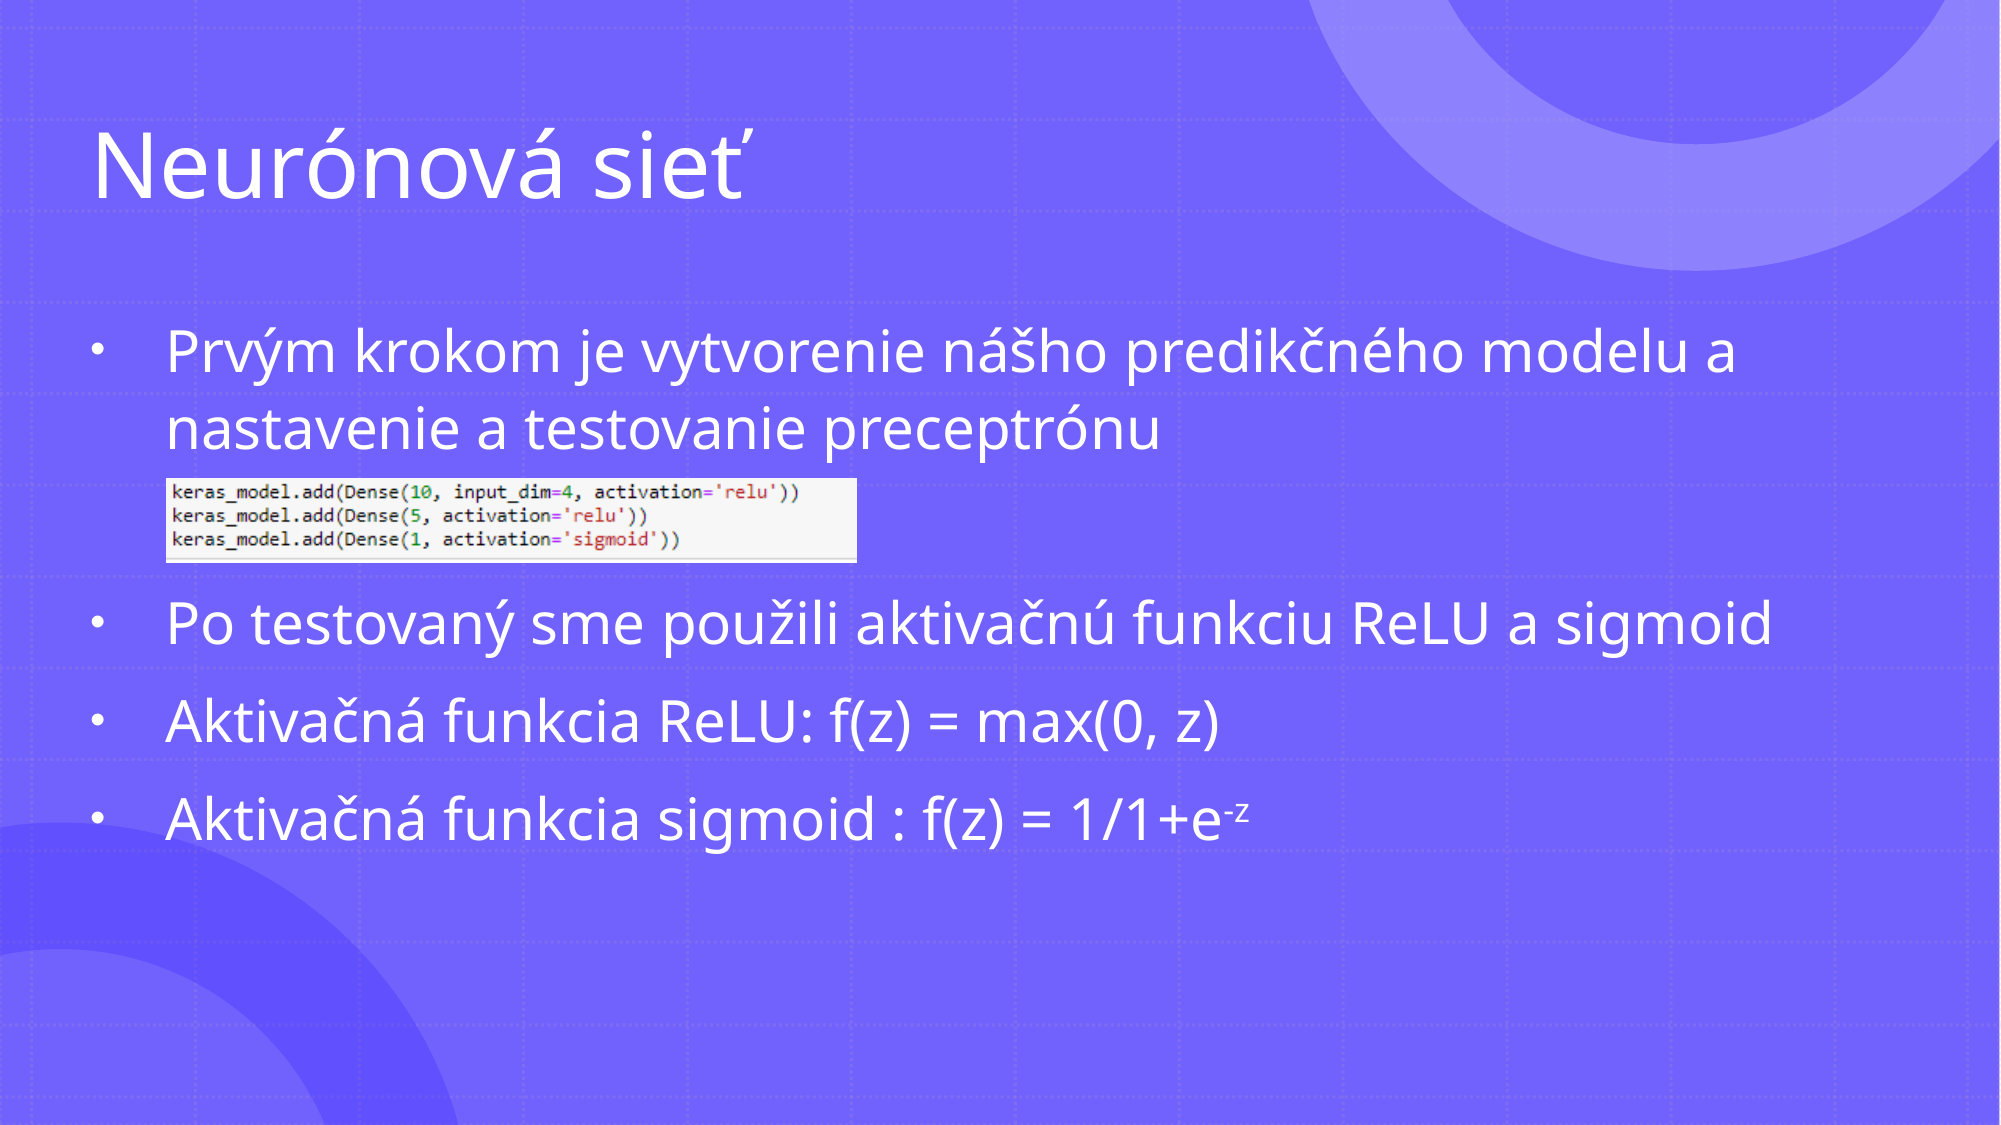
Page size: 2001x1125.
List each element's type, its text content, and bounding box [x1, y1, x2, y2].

picture [165, 478, 857, 563]
title Neurónová sieť [75, 59, 1834, 278]
list Prvým krokom je vytvorenie nášho predikčného modelu a nastavenie a testovanie preceptrónu Po testovaný sme použili aktivačnú funkciu ReLU a sigmoid Aktivačná funkcia ReLU: f(z) = max(0, z) Aktivačná funkcia sigmoid : f(z) = 1/1+e-z [75, 299, 1834, 1014]
